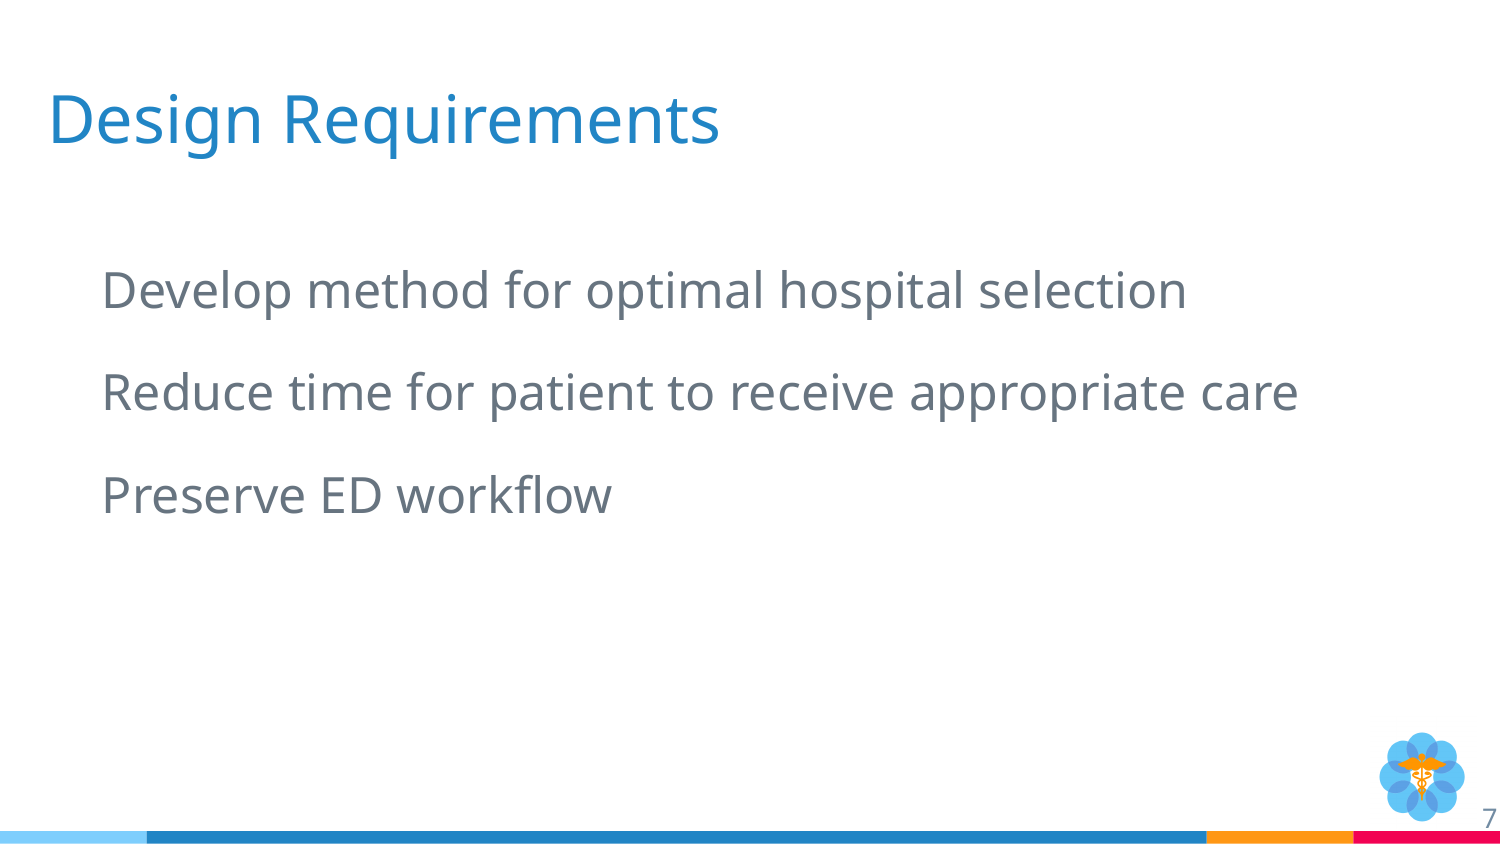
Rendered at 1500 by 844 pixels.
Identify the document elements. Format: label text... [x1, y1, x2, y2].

slide_number ‹#› [1422, 785, 1500, 838]
list Develop method for optimal hospital selection Reduce time for patient to receive appropriate care Preserve ED workflow [86, 213, 1318, 808]
picture [1370, 716, 1477, 829]
title Design Requirements [32, 31, 1093, 173]
